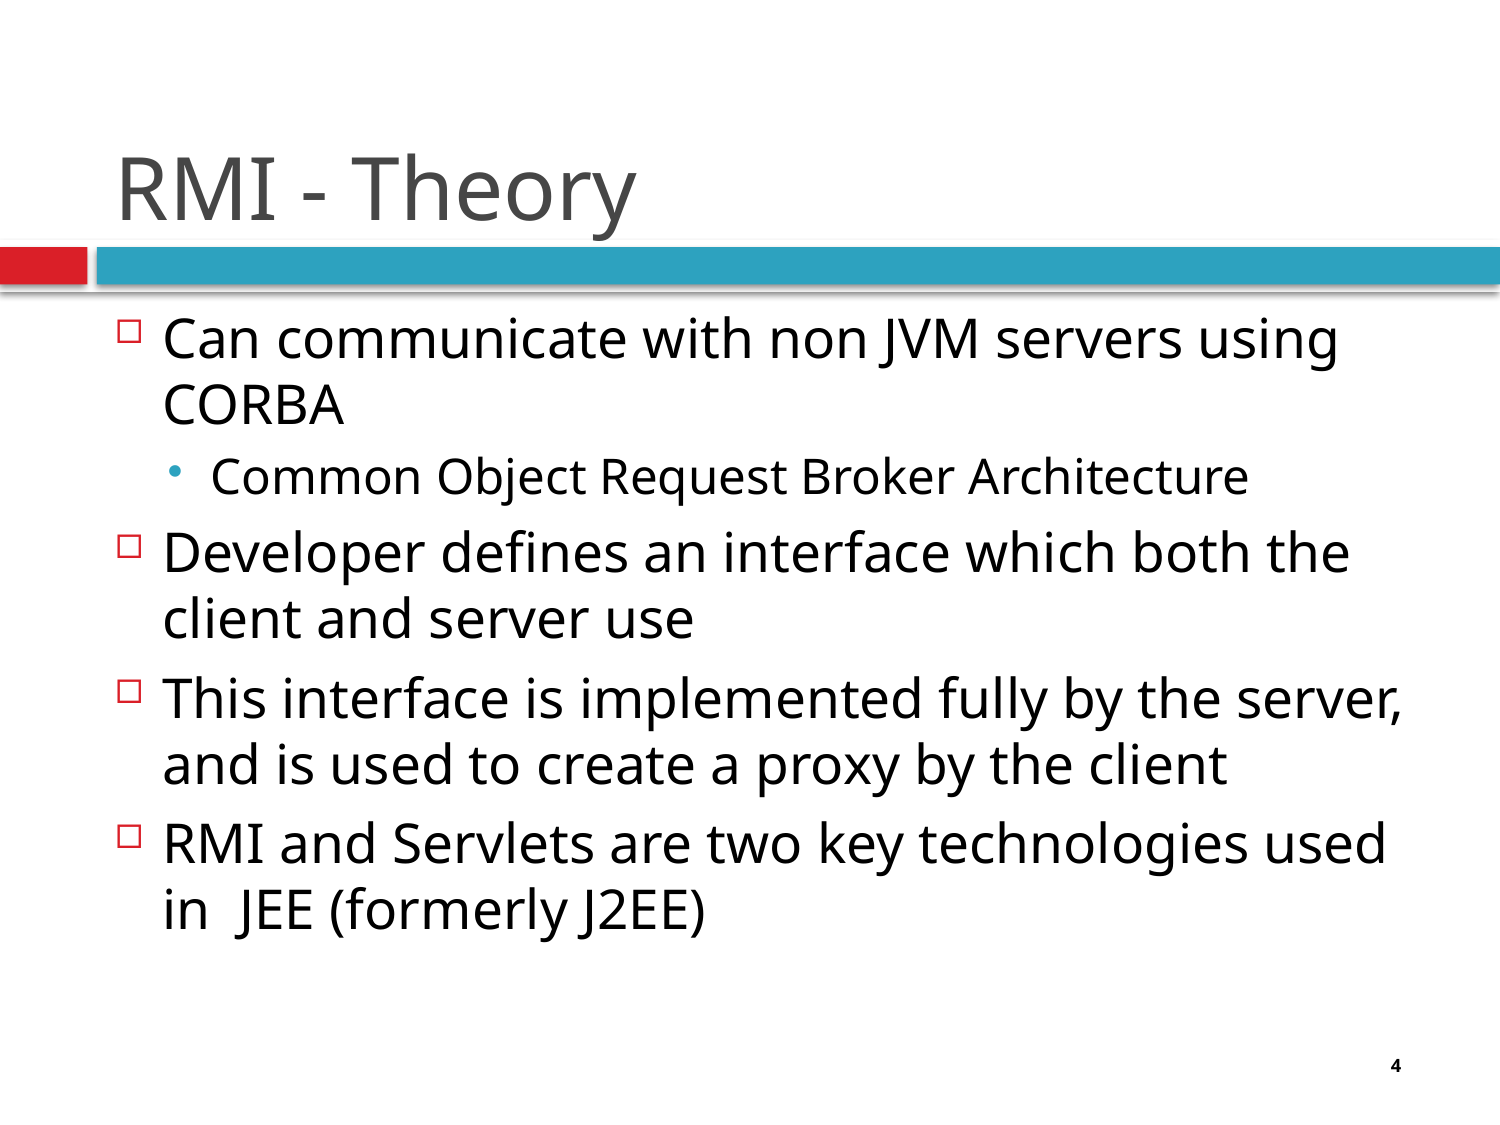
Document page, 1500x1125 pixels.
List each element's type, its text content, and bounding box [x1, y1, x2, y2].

list Can communicate with non JVM servers using CORBA Common Object Request Broker Architecture Developer defines an interface which both the client and server use This interface is implemented fully by the server, and is used to create a proxy by the client RMI and Servlets are two key technologies used in JEE (formerly J2EE) [99, 295, 1438, 1013]
title RMI - Theory [99, 25, 1438, 246]
